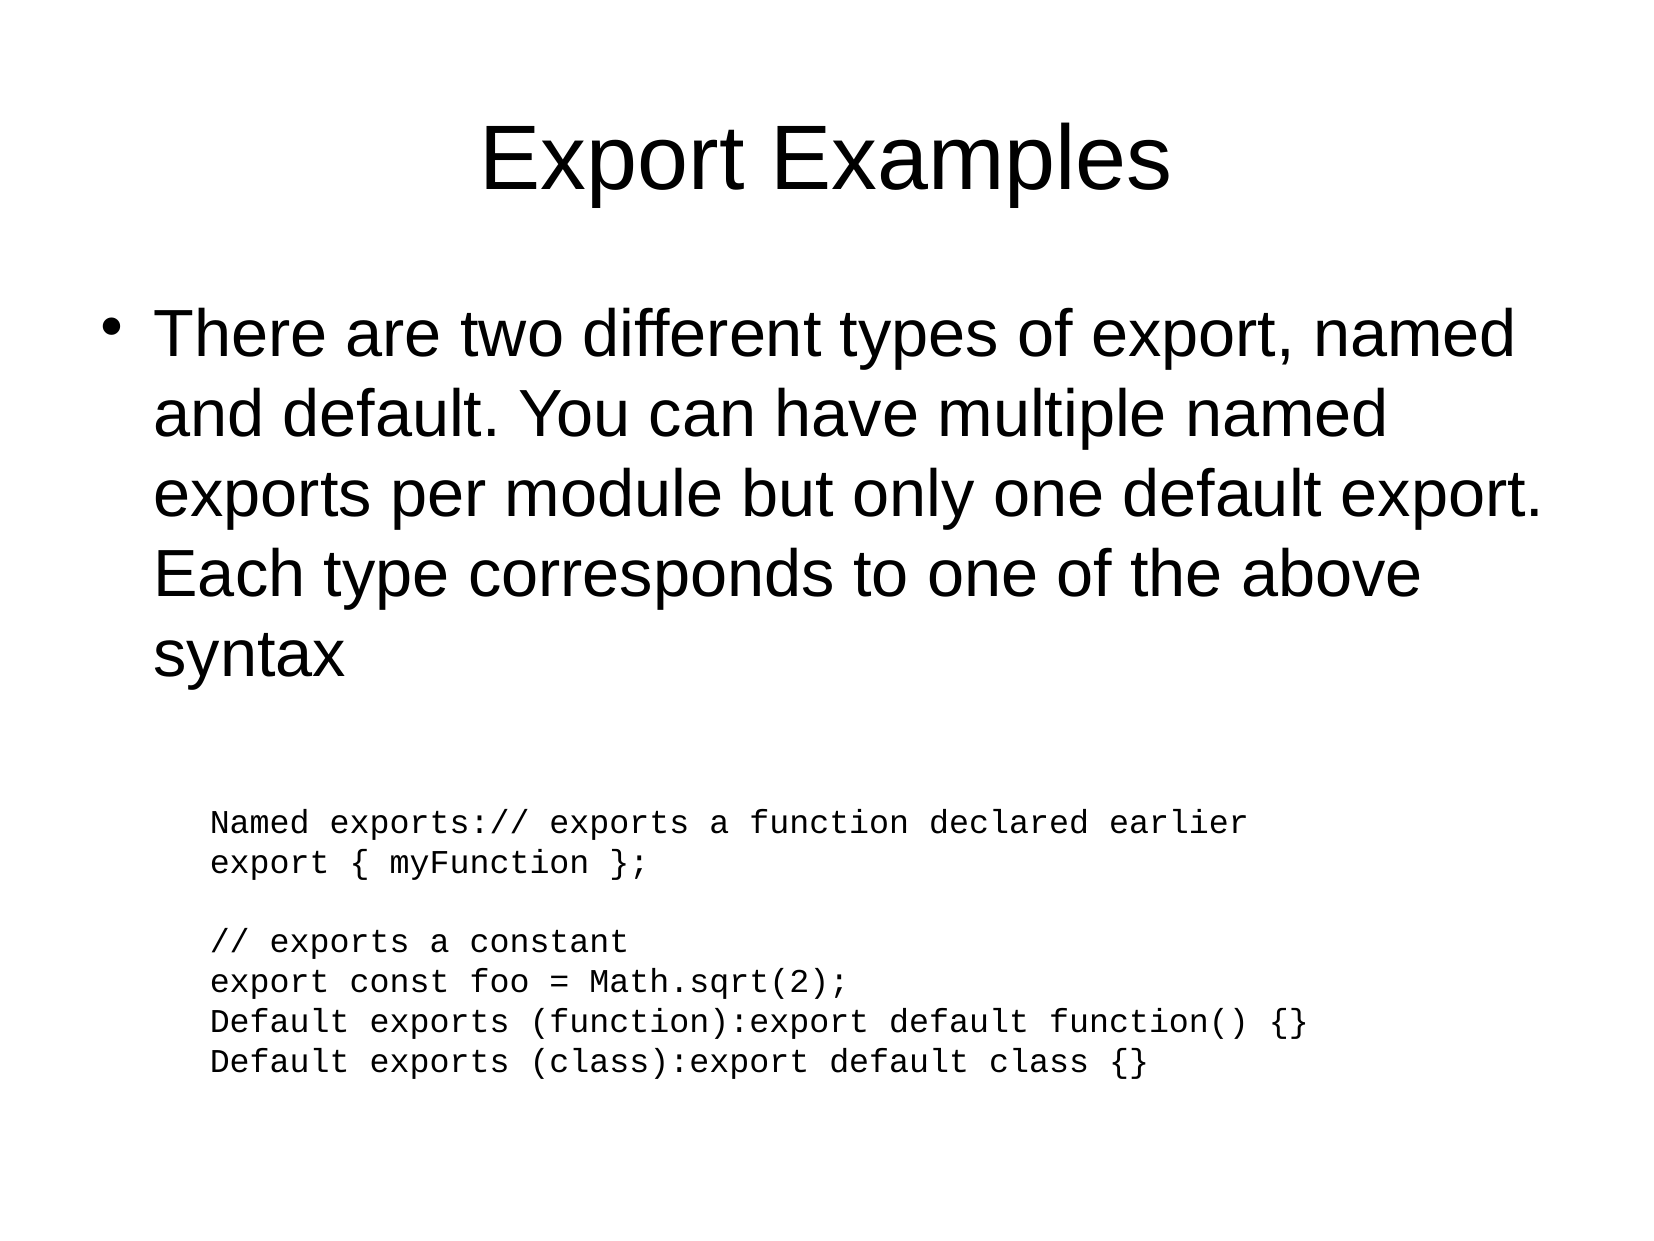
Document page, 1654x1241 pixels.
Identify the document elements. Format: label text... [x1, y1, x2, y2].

text_box There are two different types of export, named and default. You can have multiple named exports per module but only one default export. Each type corresponds to one of the above syntax [82, 290, 1571, 750]
text_box Export Examples [82, 49, 1571, 257]
text_box Named exports:// exports a function declared earlier export { myFunction }; // exports a constant export const foo = Math.sqrt(2); Default exports (function):export default function() {} Default exports (class):export default class {} [194, 792, 1440, 1095]
